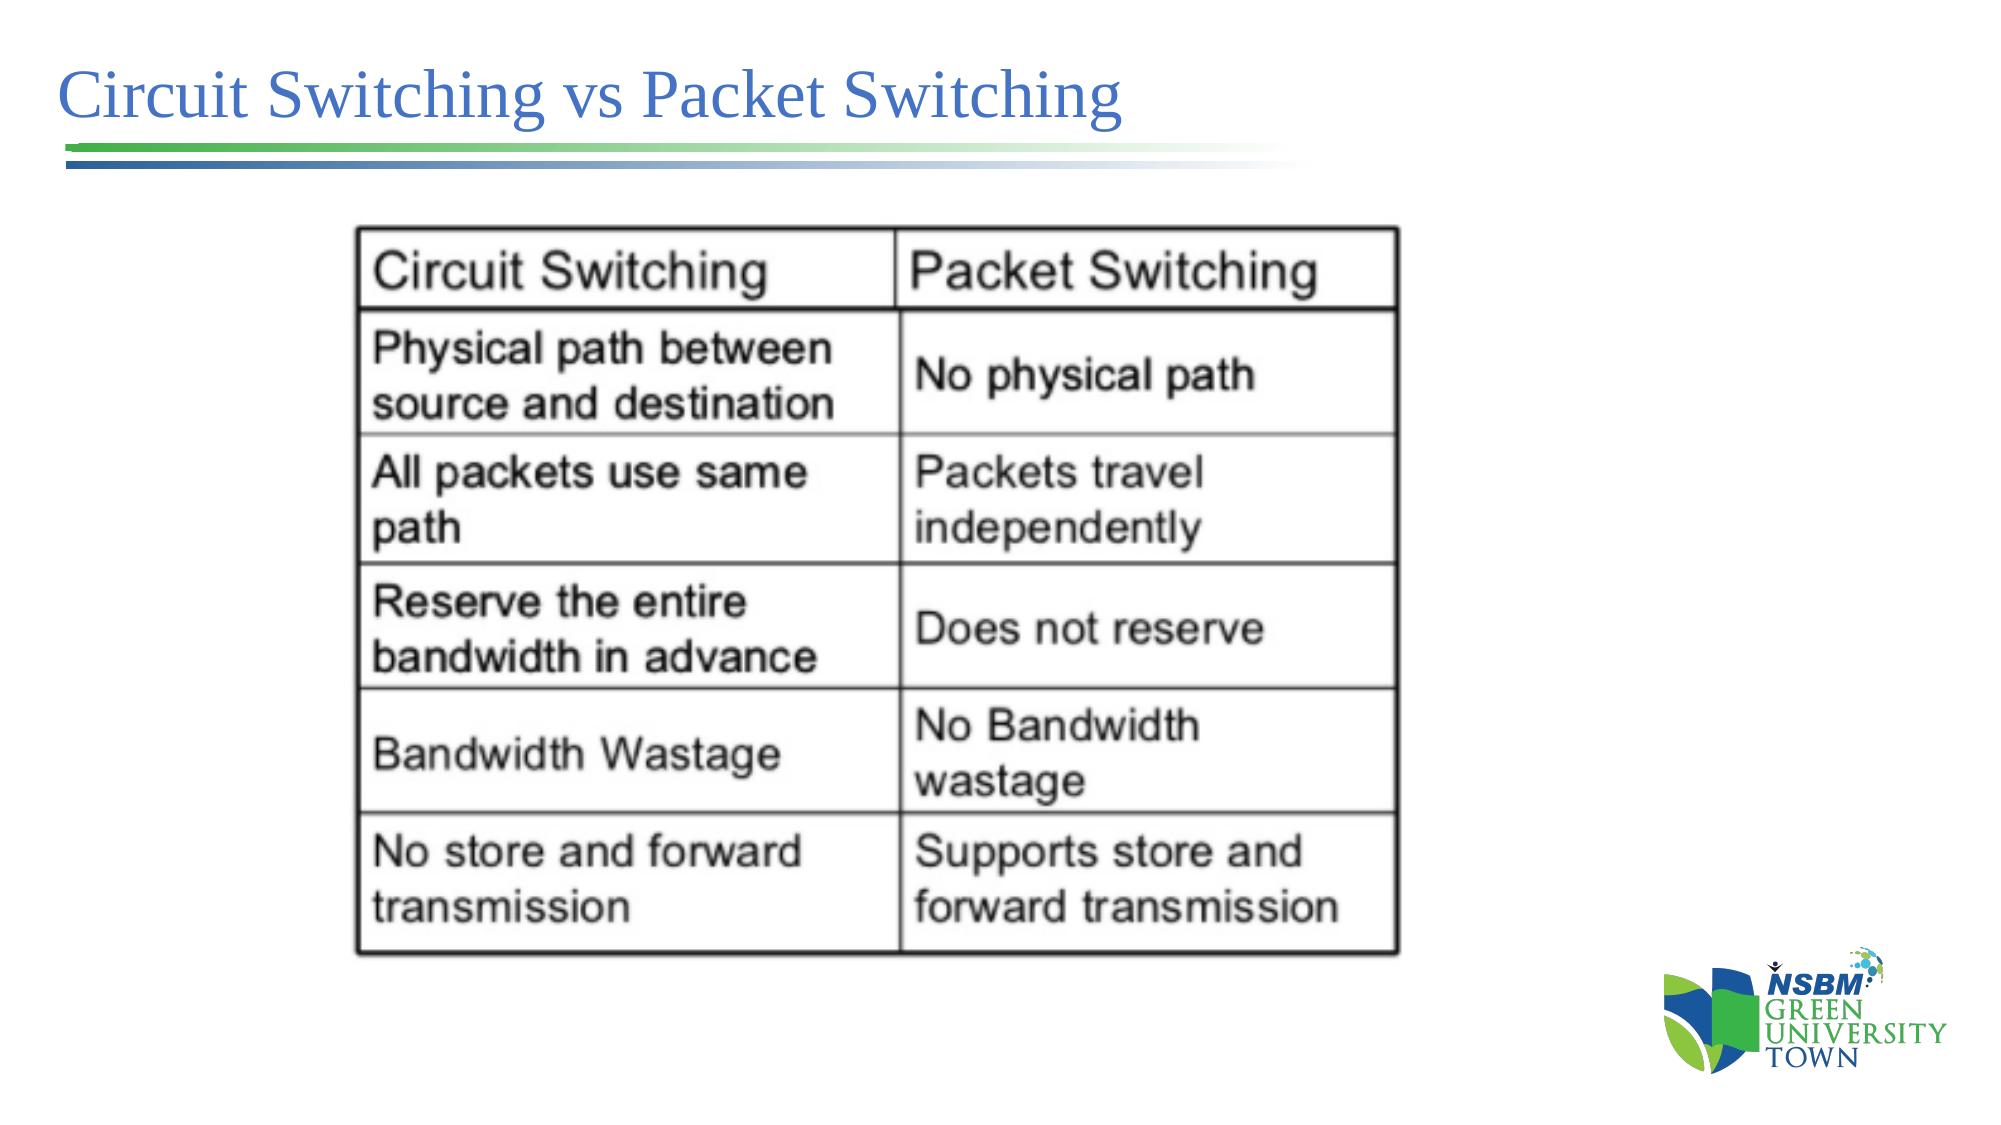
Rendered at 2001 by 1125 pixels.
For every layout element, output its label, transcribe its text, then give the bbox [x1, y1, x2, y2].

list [276, 169, 1465, 986]
text_box Circuit Switching vs Packet Switching [42, 24, 1340, 166]
picture [1664, 947, 1947, 1074]
